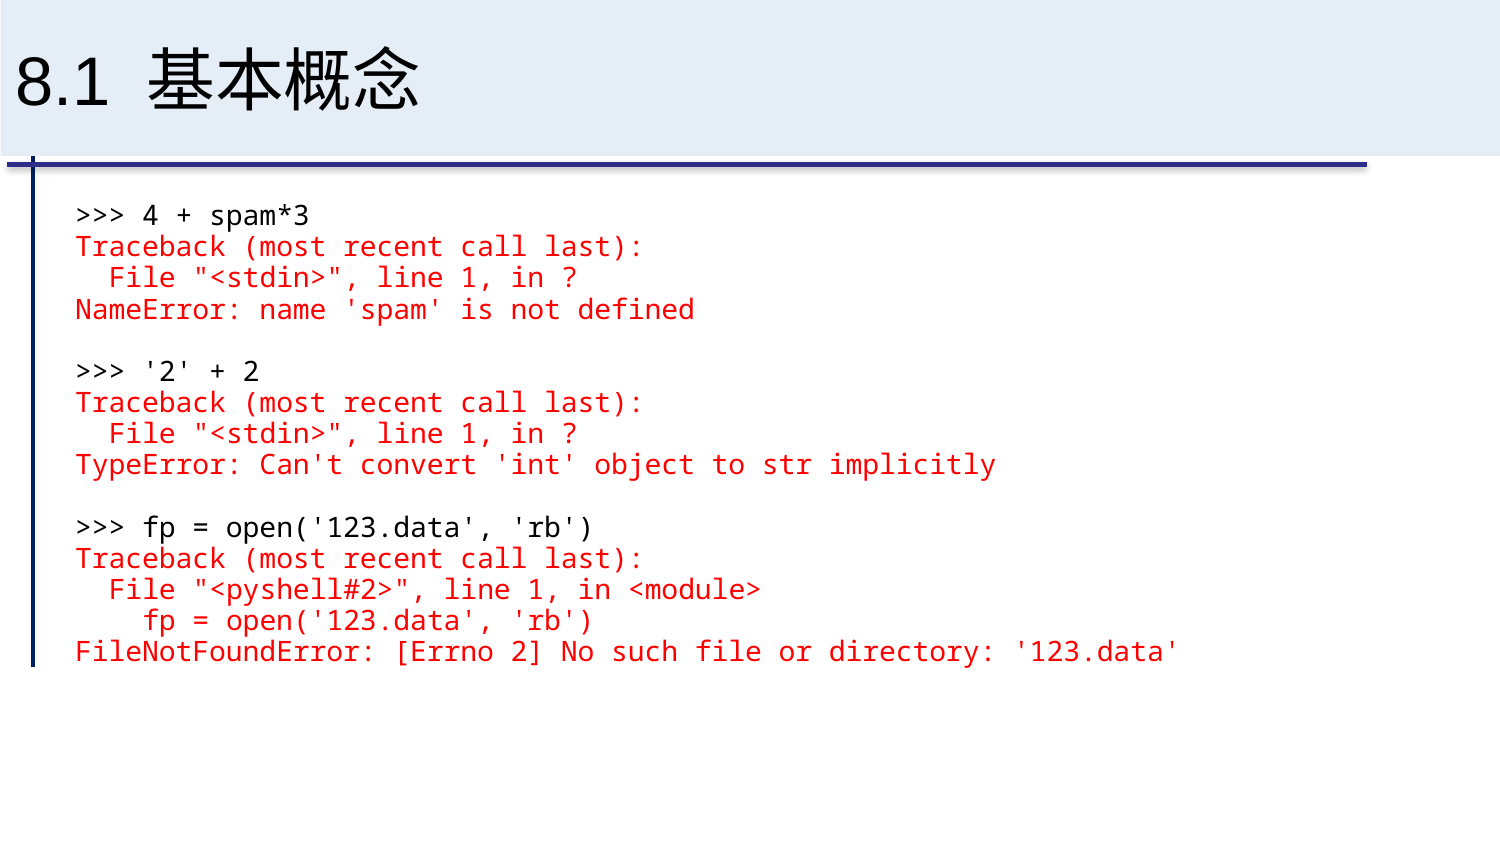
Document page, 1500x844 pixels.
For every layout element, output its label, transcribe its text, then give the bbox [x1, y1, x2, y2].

title 8.1 基本概念 [0, 0, 1500, 157]
list >>> 4 + spam*3 Traceback (most recent call last): File "<stdin>", line 1, in ? NameError: name 'spam' is not defined >>> '2' + 2 Traceback (most recent call last): File "<stdin>", line 1, in ? TypeError: Can't convert 'int' object to str implicitly >>> fp = open('123.data', 'rb') Traceback (most recent call last): File "<pyshell#2>", line 1, in <module> fp = open('123.data', 'rb') FileNotFoundError: [Errno 2] No such file or directory: '123.data' [60, 196, 1301, 755]
